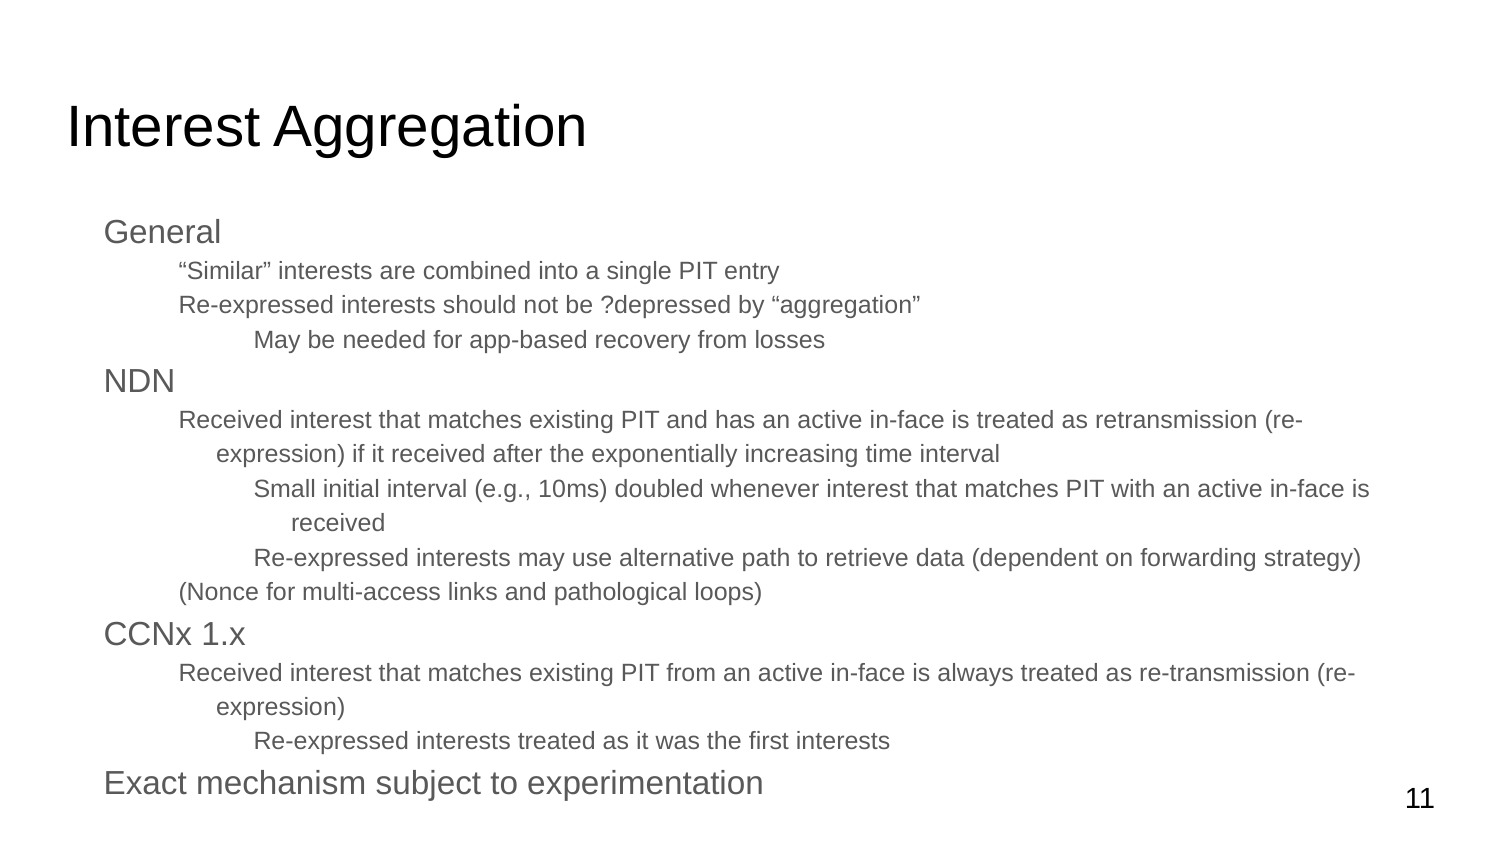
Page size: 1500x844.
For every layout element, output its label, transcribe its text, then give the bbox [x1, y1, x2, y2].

list General “Similar” interests are combined into a single PIT entry Re-expressed interests should not be ?depressed by “aggregation” May be needed for app-based recovery from losses NDN Received interest that matches existing PIT and has an active in-face is treated as retransmission (re-expression) if it received after the exponentially increasing time interval Small initial interval (e.g., 10ms) doubled whenever interest that matches PIT with an active in-face is received Re-expressed interests may use alternative path to retrieve data (dependent on forwarding strategy) (Nonce for multi-access links and pathological loops) CCNx 1.x Received interest that matches existing PIT from an active in-face is always treated as re-transmission (re-expression) Re-expressed interests treated as it was the first interests Exact mechanism subject to experimentation [51, 189, 1440, 814]
title Interest Aggregation [51, 72, 1449, 167]
slide_number 11 [1389, 764, 1480, 830]
